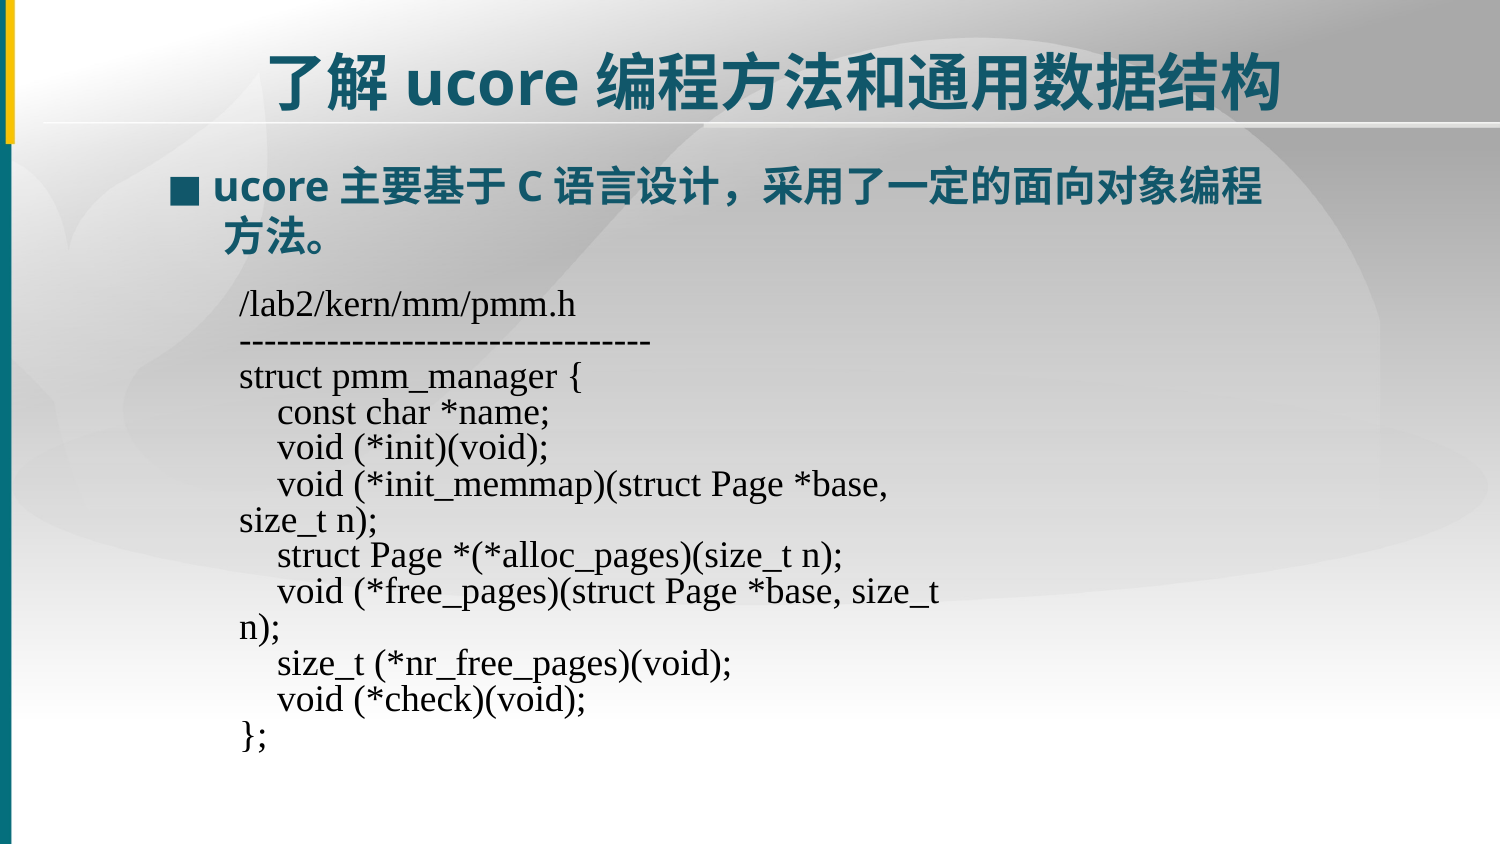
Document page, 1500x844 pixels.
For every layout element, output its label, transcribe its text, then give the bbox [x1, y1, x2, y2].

picture [0, 0, 1500, 844]
text_box /lab2/kern/mm/pmm.h --------------------------------- struct pmm_manager { const char *name; void (*init)(void); void (*init_memmap)(struct Page *base, size_t n); struct Page *(*alloc_pages)(size_t n); void (*free_pages)(struct Page *base, size_t n); size_t (*nr_free_pages)(void); void (*check)(void); }; [224, 280, 975, 763]
text_box 了解ucore编程方法和通用数据结构 [249, 35, 1372, 125]
text_box ■ ucore主要基于C语言设计，采用了一定的面向对象编程方法。 [152, 152, 1282, 267]
